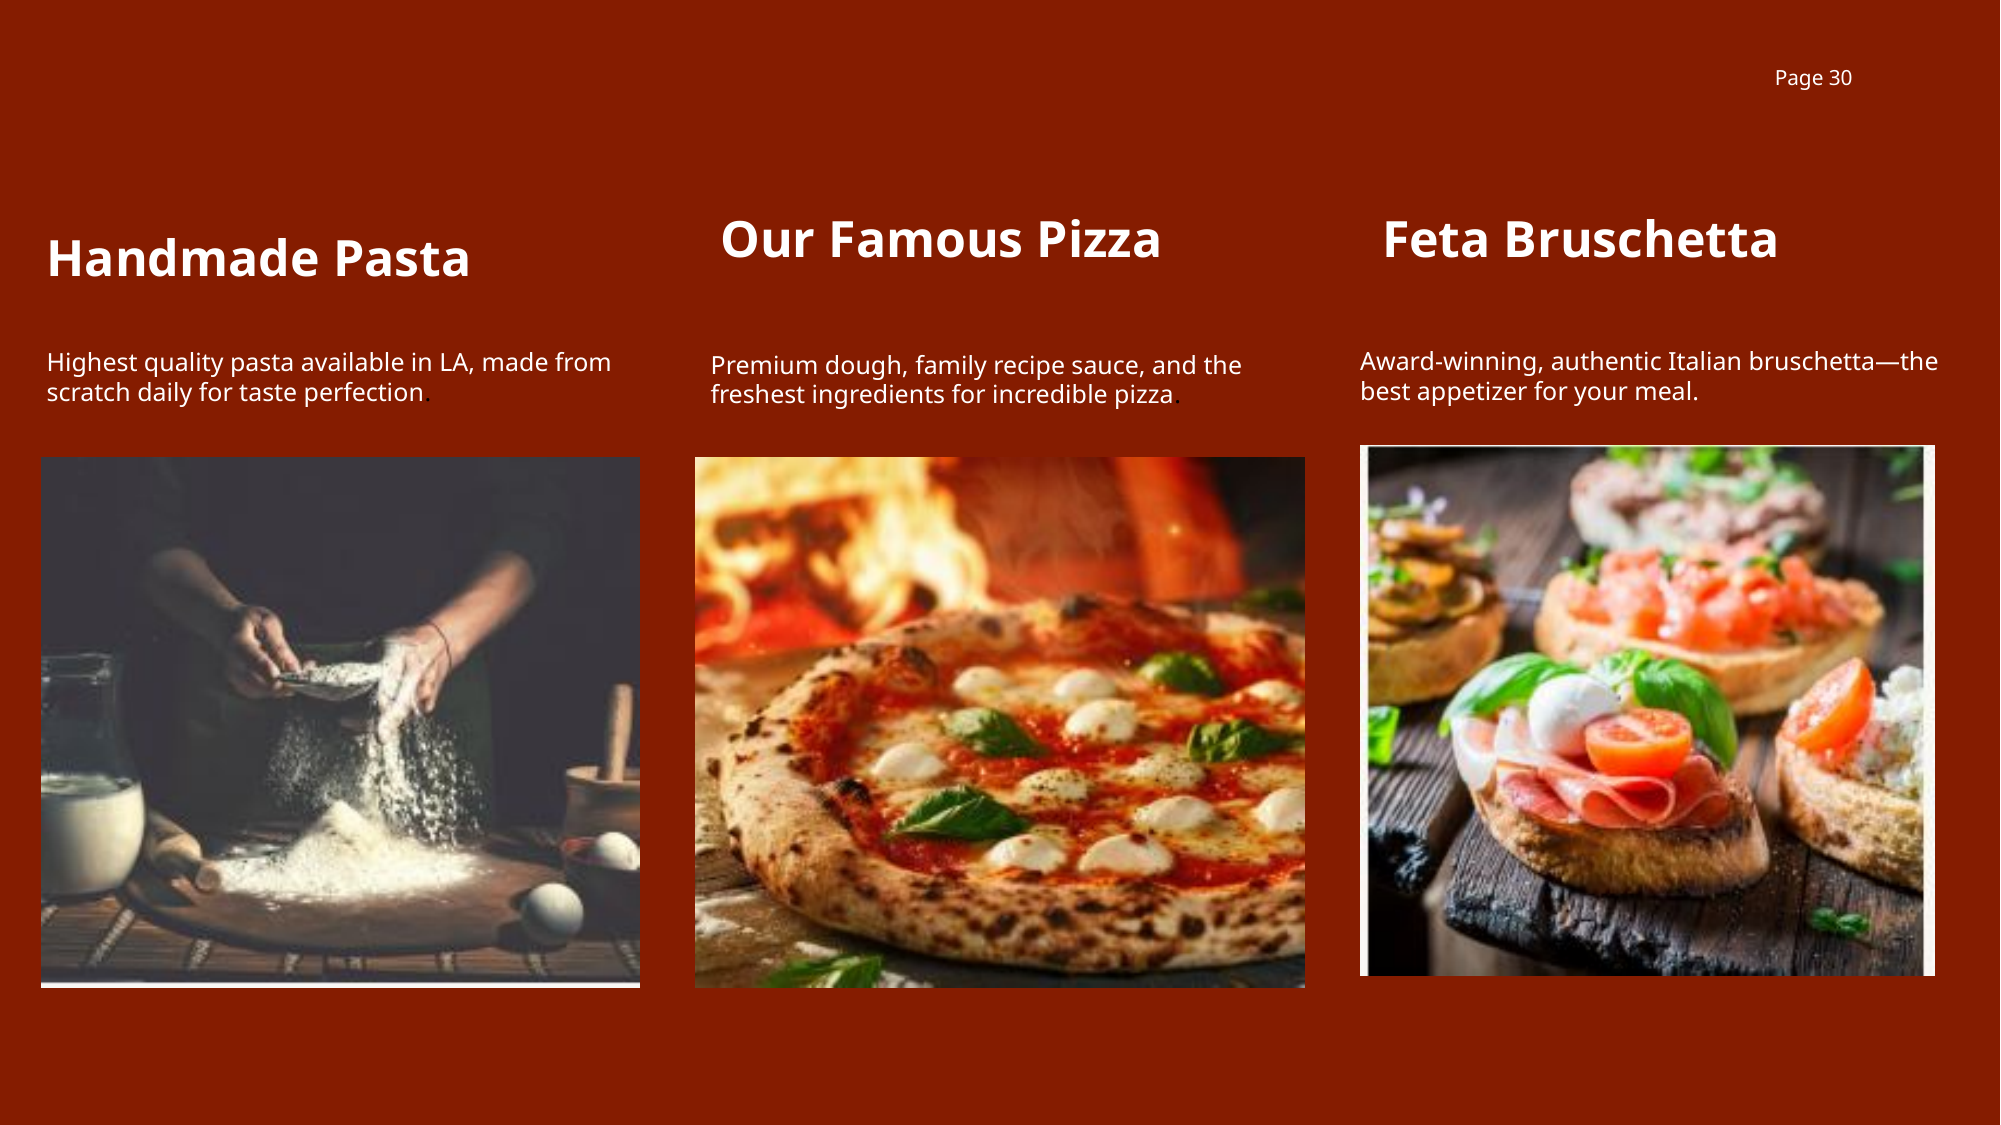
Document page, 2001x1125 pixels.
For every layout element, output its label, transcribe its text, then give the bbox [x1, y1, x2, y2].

text_box Our Famous Pizza [705, 200, 1367, 321]
picture [41, 457, 640, 988]
slide_number Page 30 [1717, 52, 1868, 105]
text_box Feta Bruschetta [1367, 200, 1942, 338]
picture [1360, 445, 1936, 976]
picture [695, 457, 1305, 988]
text_box Award-winning, authentic Italian bruschetta—the best appetizer for your meal. [1345, 338, 1969, 413]
text_box Premium dough, family recipe sauce, and the freshest ingredients for incredible pizza. [695, 311, 1302, 417]
text_box Handmade Pasta Highest quality pasta available in LA, made from scratch daily for taste perfection. [31, 219, 630, 414]
